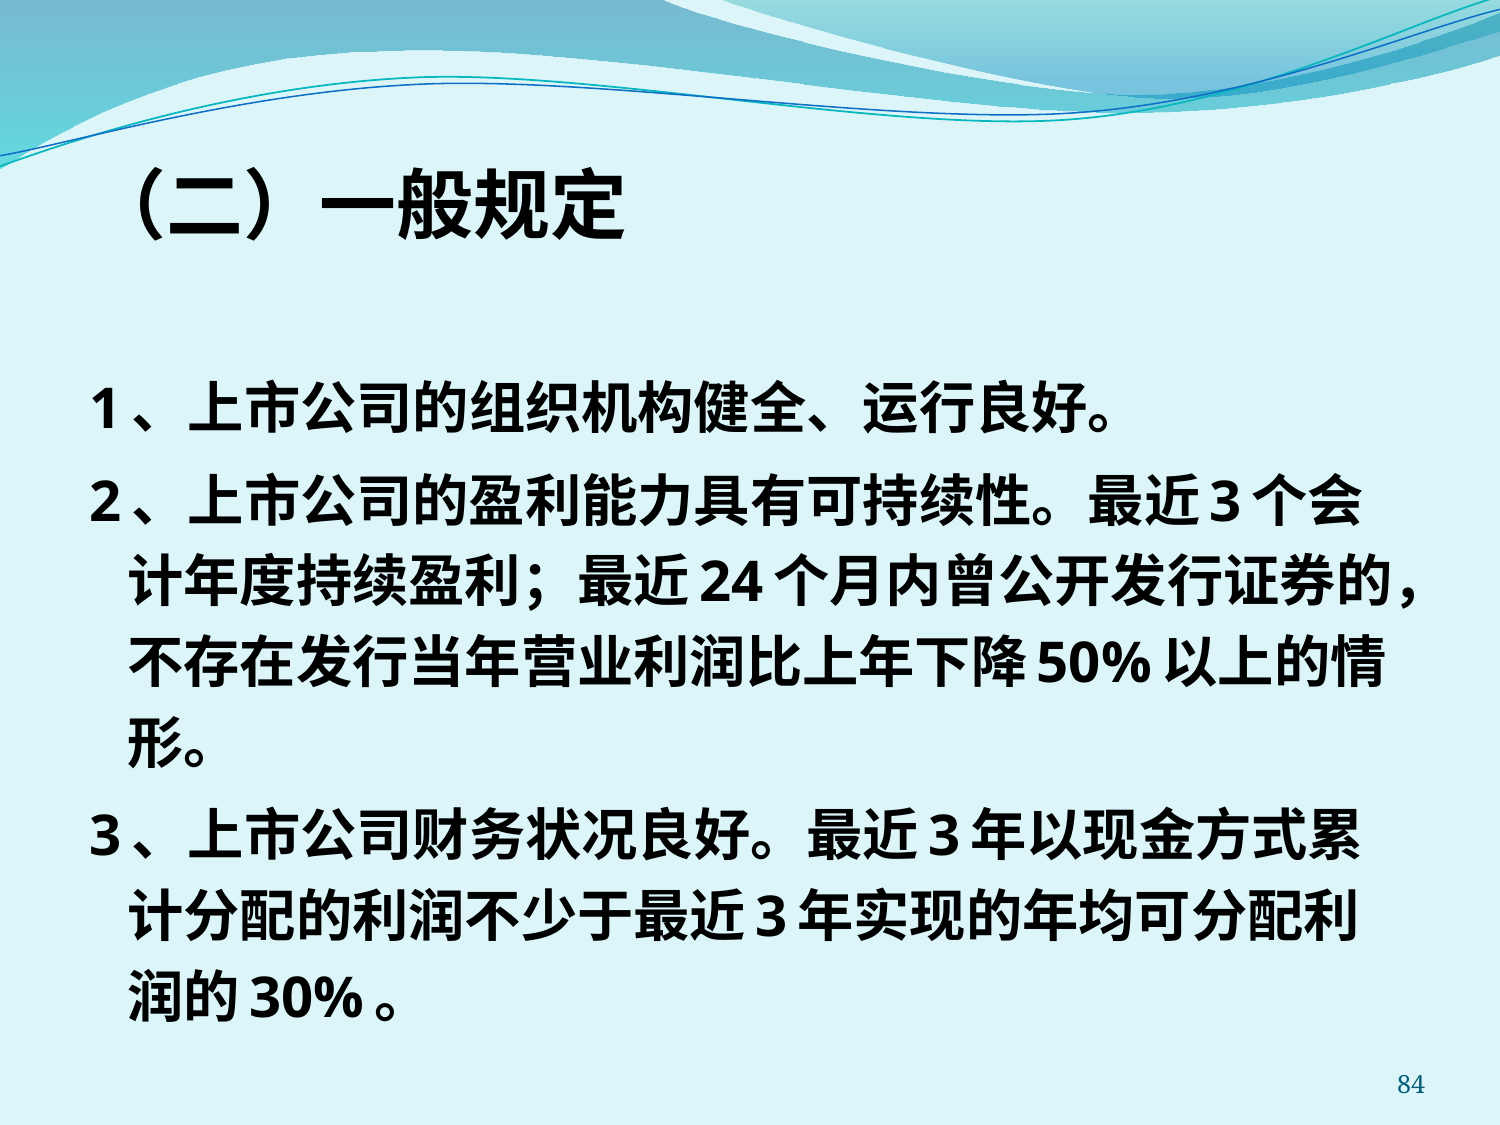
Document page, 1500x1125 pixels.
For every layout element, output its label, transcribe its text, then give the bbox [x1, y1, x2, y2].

slide_number 84 [1299, 1042, 1425, 1103]
list （二）一般规定 1、上市公司的组织机构健全、运行良好。 2、上市公司的盈利能力具有可持续性。最近3个会计年度持续盈利；最近24个月内曾公开发行证券的，不存在发行当年营业利润比上年下降50%以上的情形。 3、上市公司财务状况良好。最近3年以现金方式累计分配的利润不少于最近3年实现的年均可分配利润的30%。 [75, 149, 1425, 1047]
